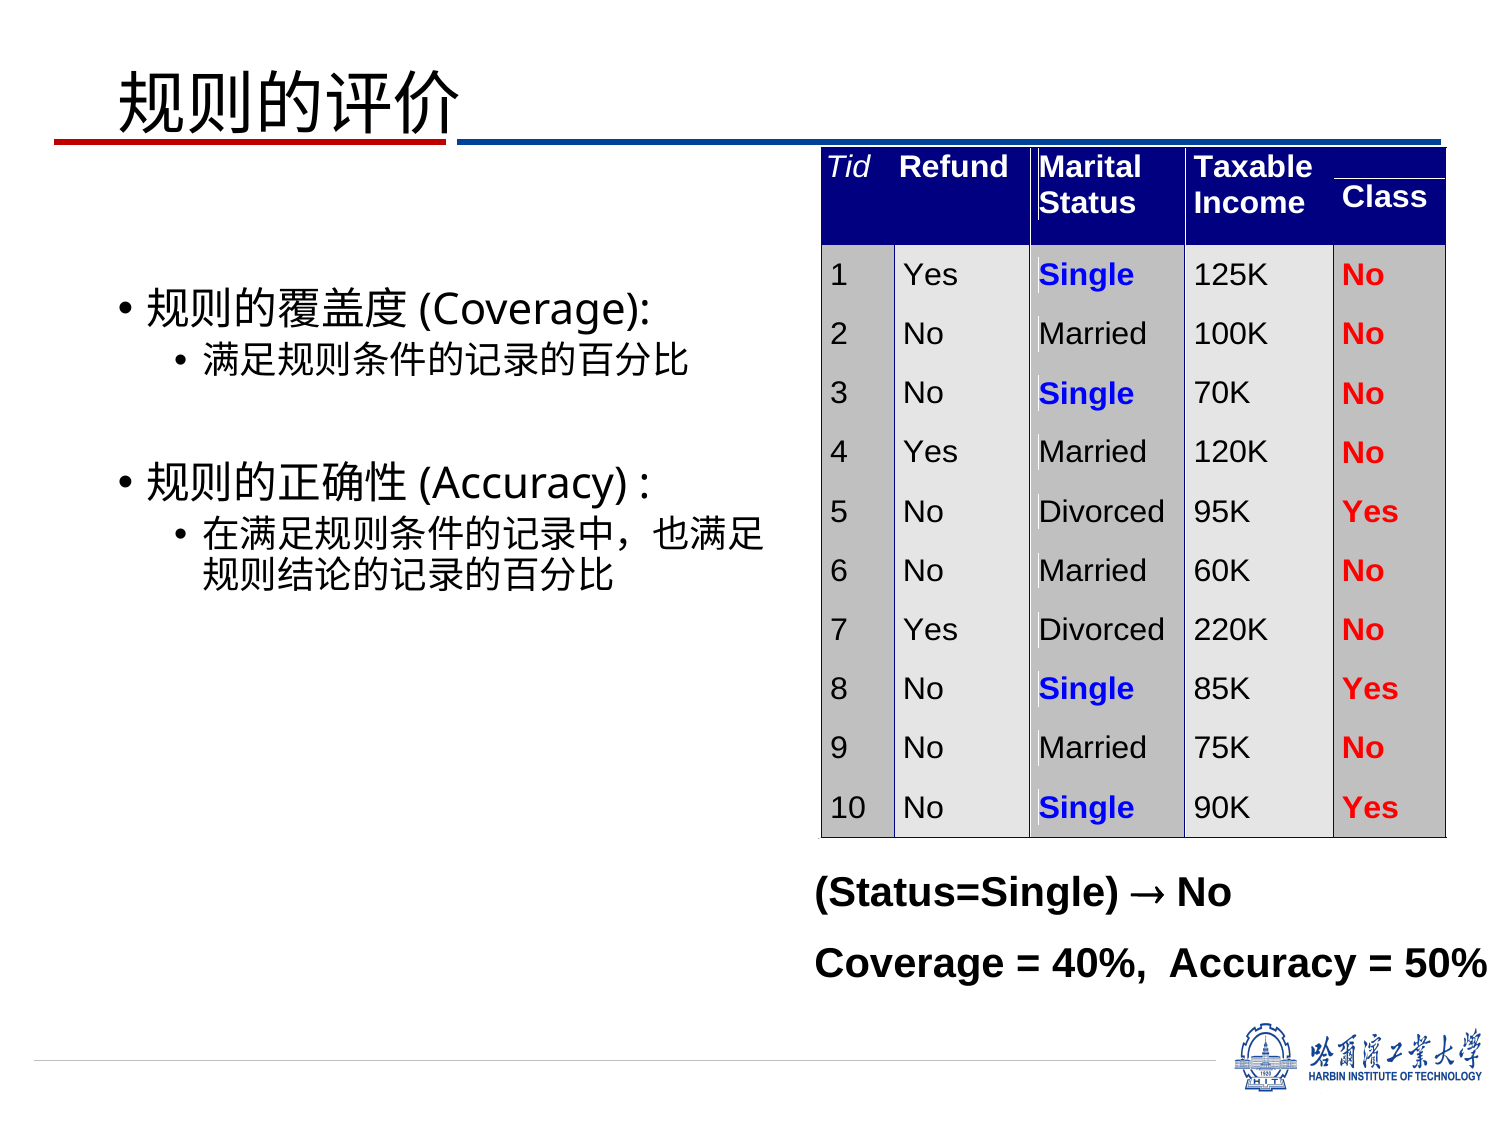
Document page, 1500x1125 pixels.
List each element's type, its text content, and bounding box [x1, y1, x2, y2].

picture [1204, 1023, 1482, 1094]
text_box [809, 146, 1493, 858]
text_box (Status=Single)  No Coverage = 40%, Accuracy = 50% [753, 857, 1500, 994]
title 规则的评价 [103, 0, 1397, 215]
list 规则的覆盖度(Coverage): 满足规则条件的记录的百分比 规则的正确性(Accuracy) : 在满足规则条件的记录中，也满足规则结论的记录的百分比 [103, 279, 785, 1014]
